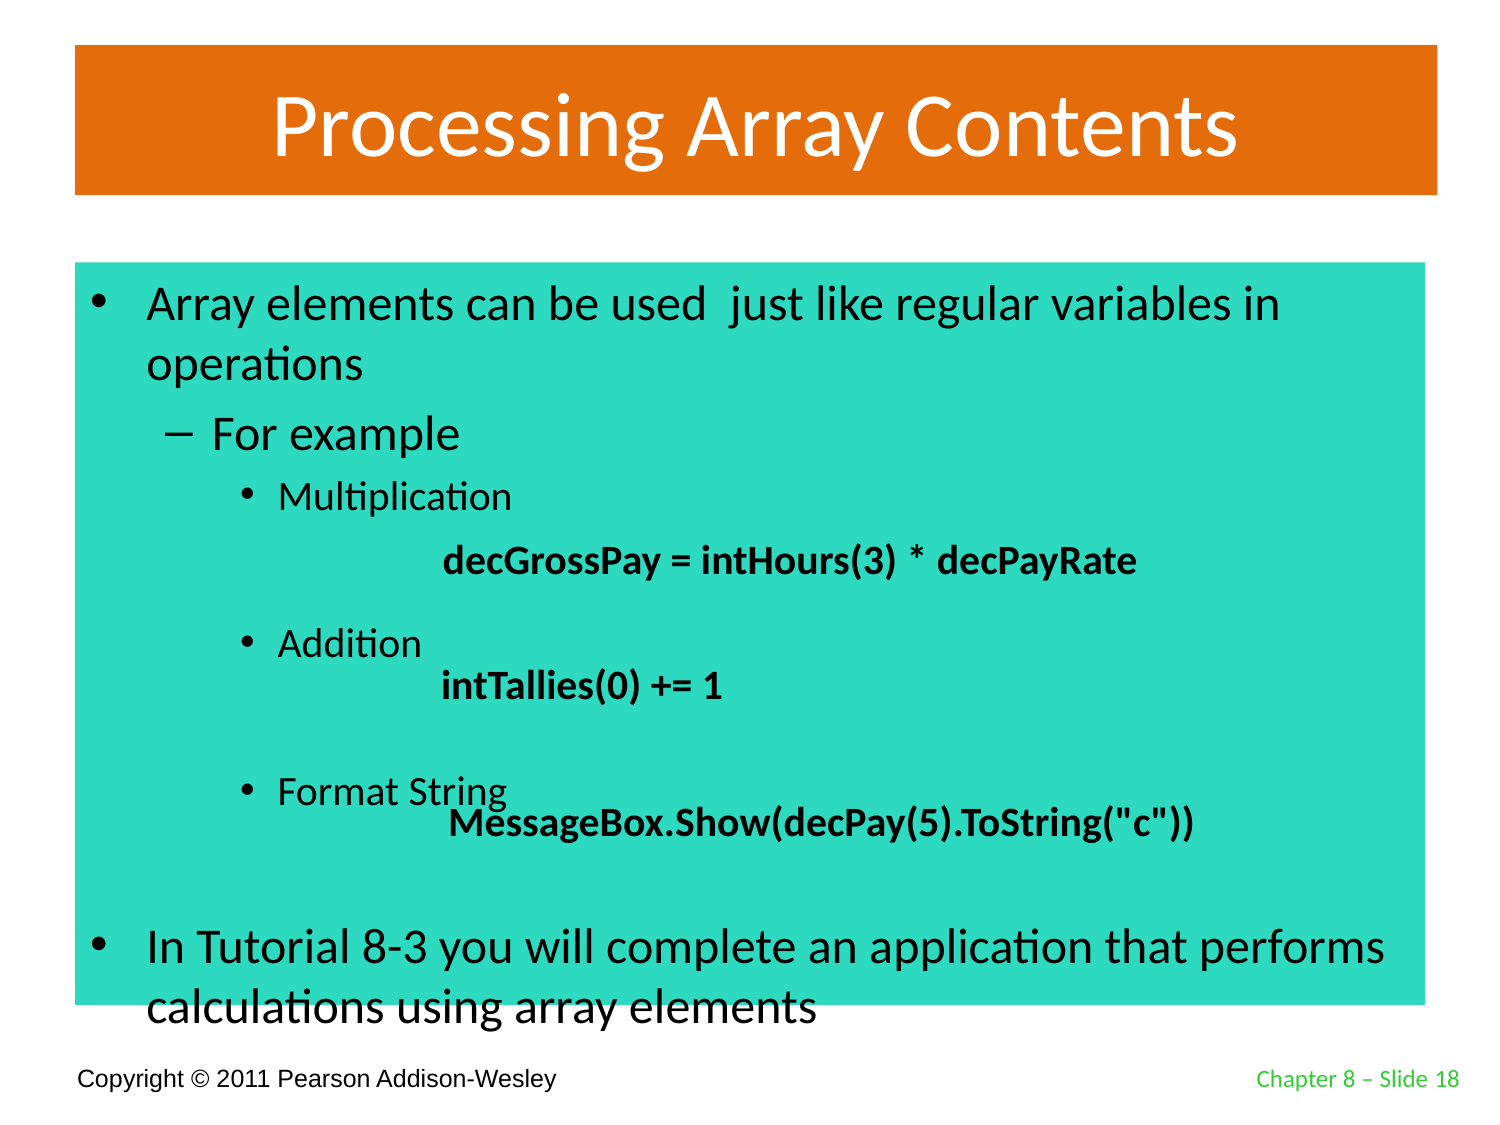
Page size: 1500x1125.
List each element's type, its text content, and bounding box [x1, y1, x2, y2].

list Array elements can be used just like regular variables in operations For example Multiplication Addition Format String In Tutorial 8-3 you will complete an application that performs calculations using array elements [75, 262, 1425, 1005]
slide_number Chapter 8 – Slide 18 [1162, 1024, 1476, 1101]
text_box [424, 524, 1219, 854]
title Processing Array Contents [75, 45, 1438, 196]
